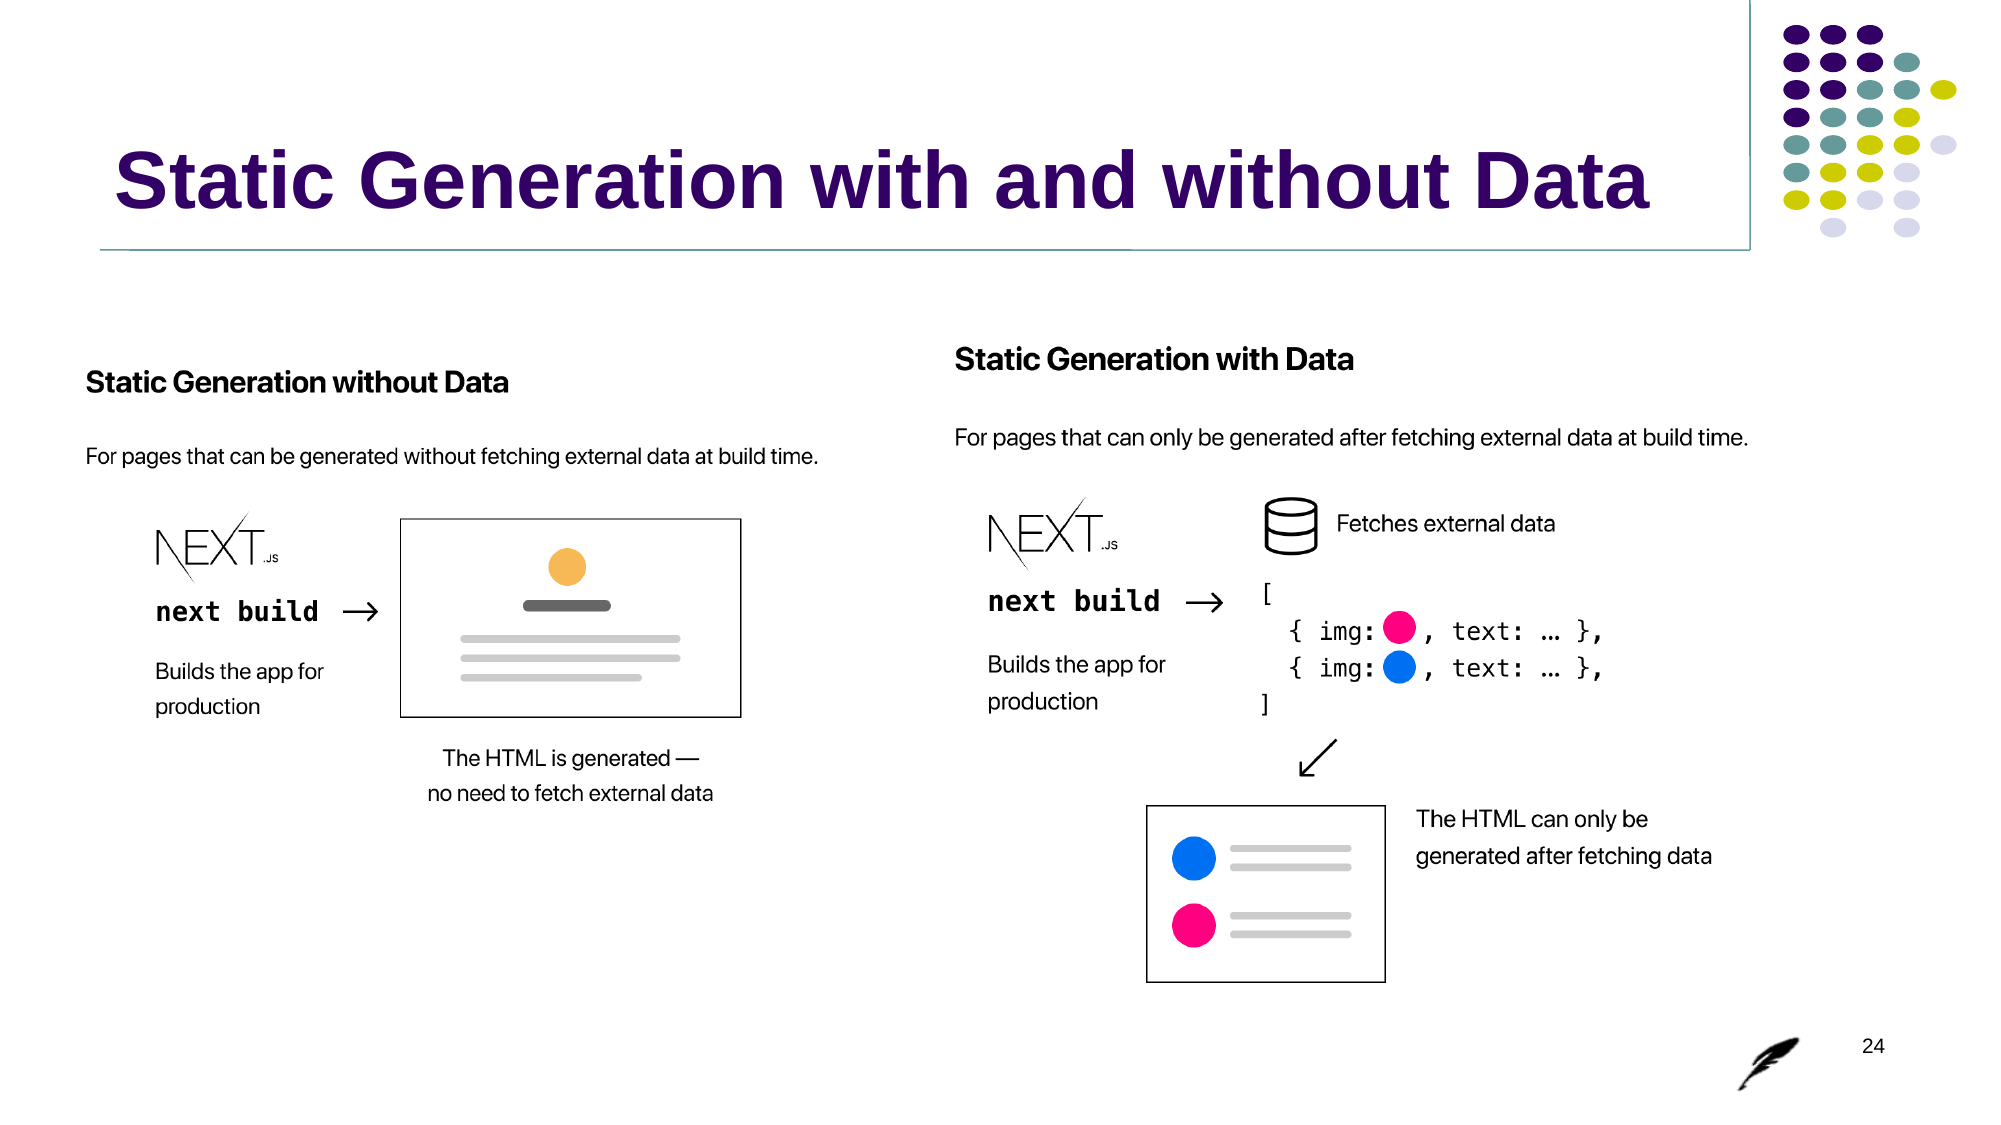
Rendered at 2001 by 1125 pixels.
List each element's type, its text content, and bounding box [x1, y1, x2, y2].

title Static Generation with and without Data [99, 20, 1750, 233]
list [58, 334, 864, 842]
picture [924, 307, 1777, 1025]
slide_number 24 [1433, 1025, 1900, 1100]
